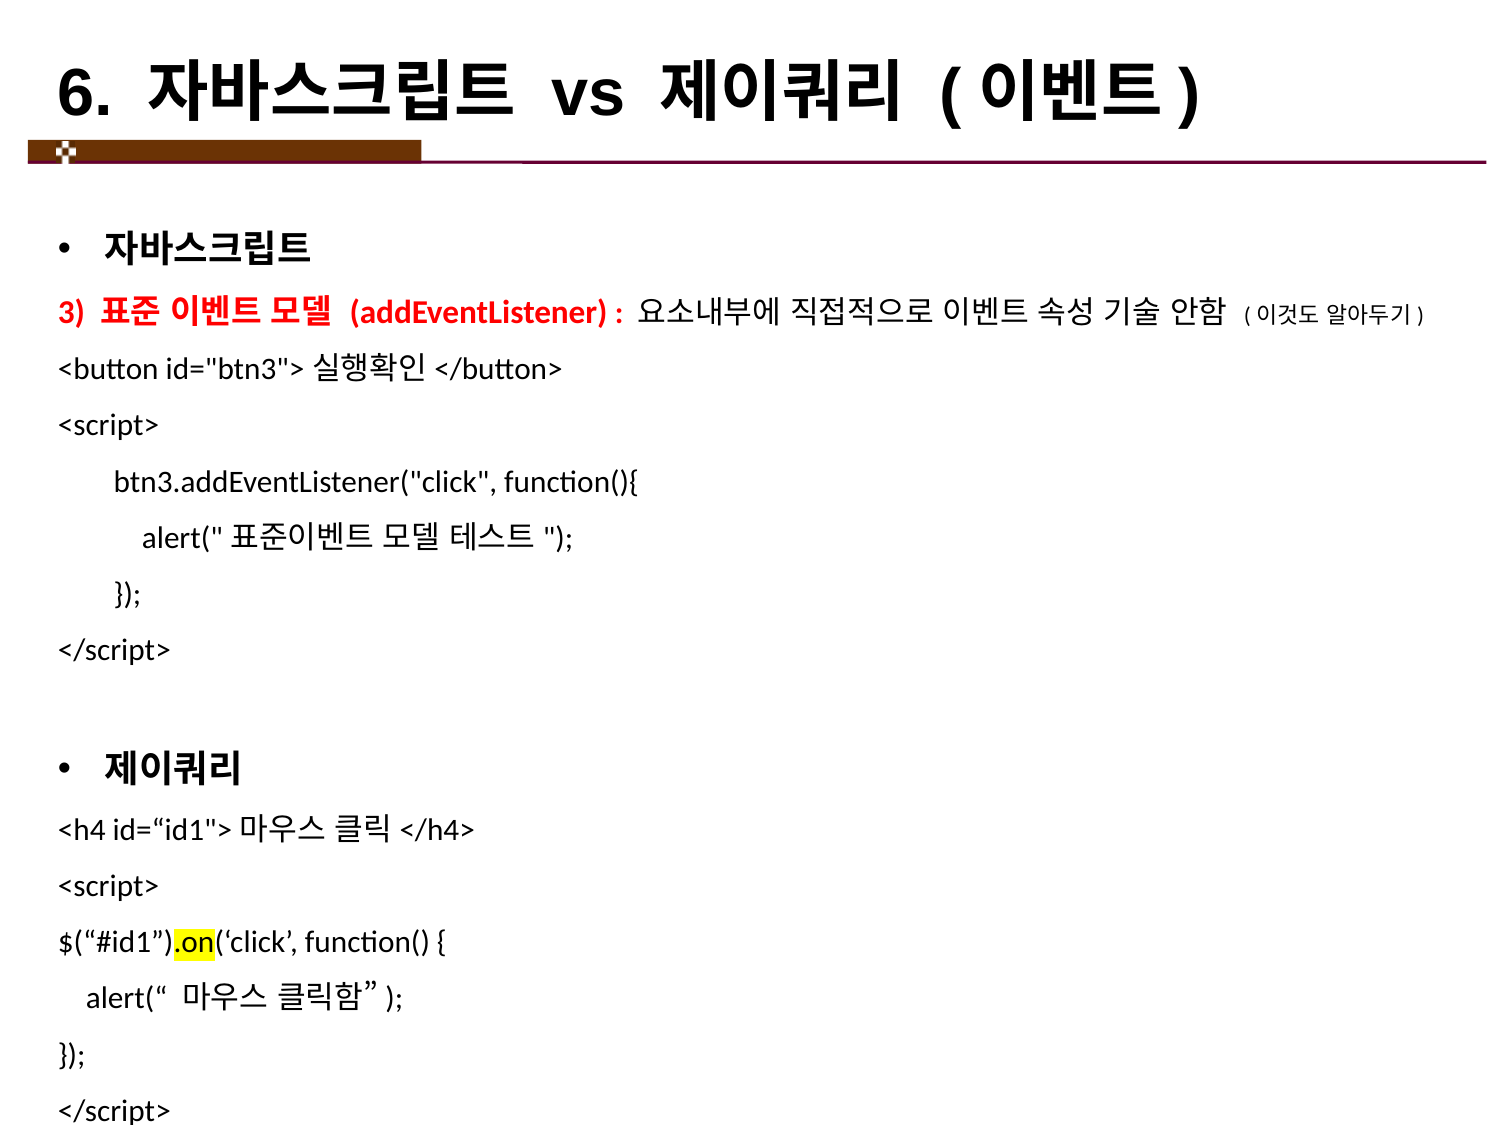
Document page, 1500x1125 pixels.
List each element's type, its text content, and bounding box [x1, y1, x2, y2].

text_box 6. 자바스크립트 vs 제이쿼리 (이벤트) [42, 41, 1460, 137]
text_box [27, 139, 1487, 164]
text_box 자바스크립트 3) 표준 이벤트 모델 (addEventListener) : 요소내부에 직접적으로 이벤트 속성 기술 안함 (이것도 알아두기) <button id="btn3">실행확인</button> <script> btn3.addEventListener("click", function(){ alert("표준이벤트 모델 테스트"); }); </script> 제이쿼리 <h4 id=“id1">마우스 클릭</h4> <script> $(“#id1”).on(‘click’, function() { alert(“ 마우스 클릭함”); }); </script> [43, 195, 1460, 1125]
